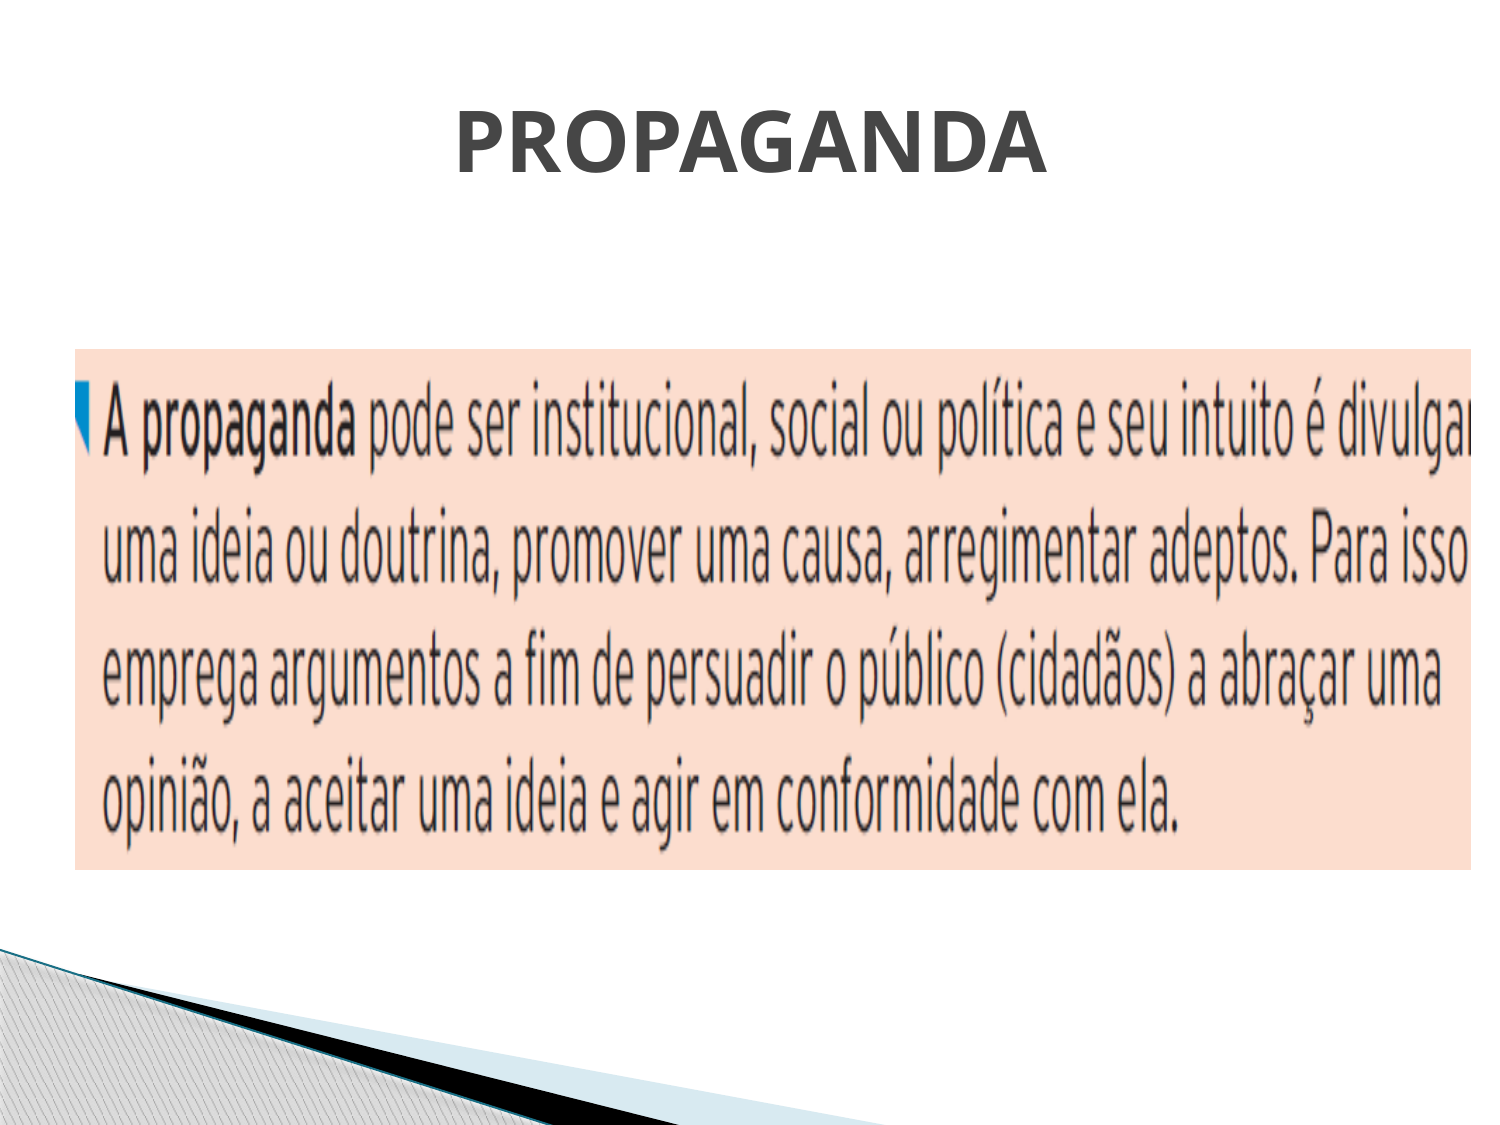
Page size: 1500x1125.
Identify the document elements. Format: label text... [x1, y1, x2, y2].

title PROPAGANDA [75, 45, 1425, 233]
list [74, 349, 1471, 870]
